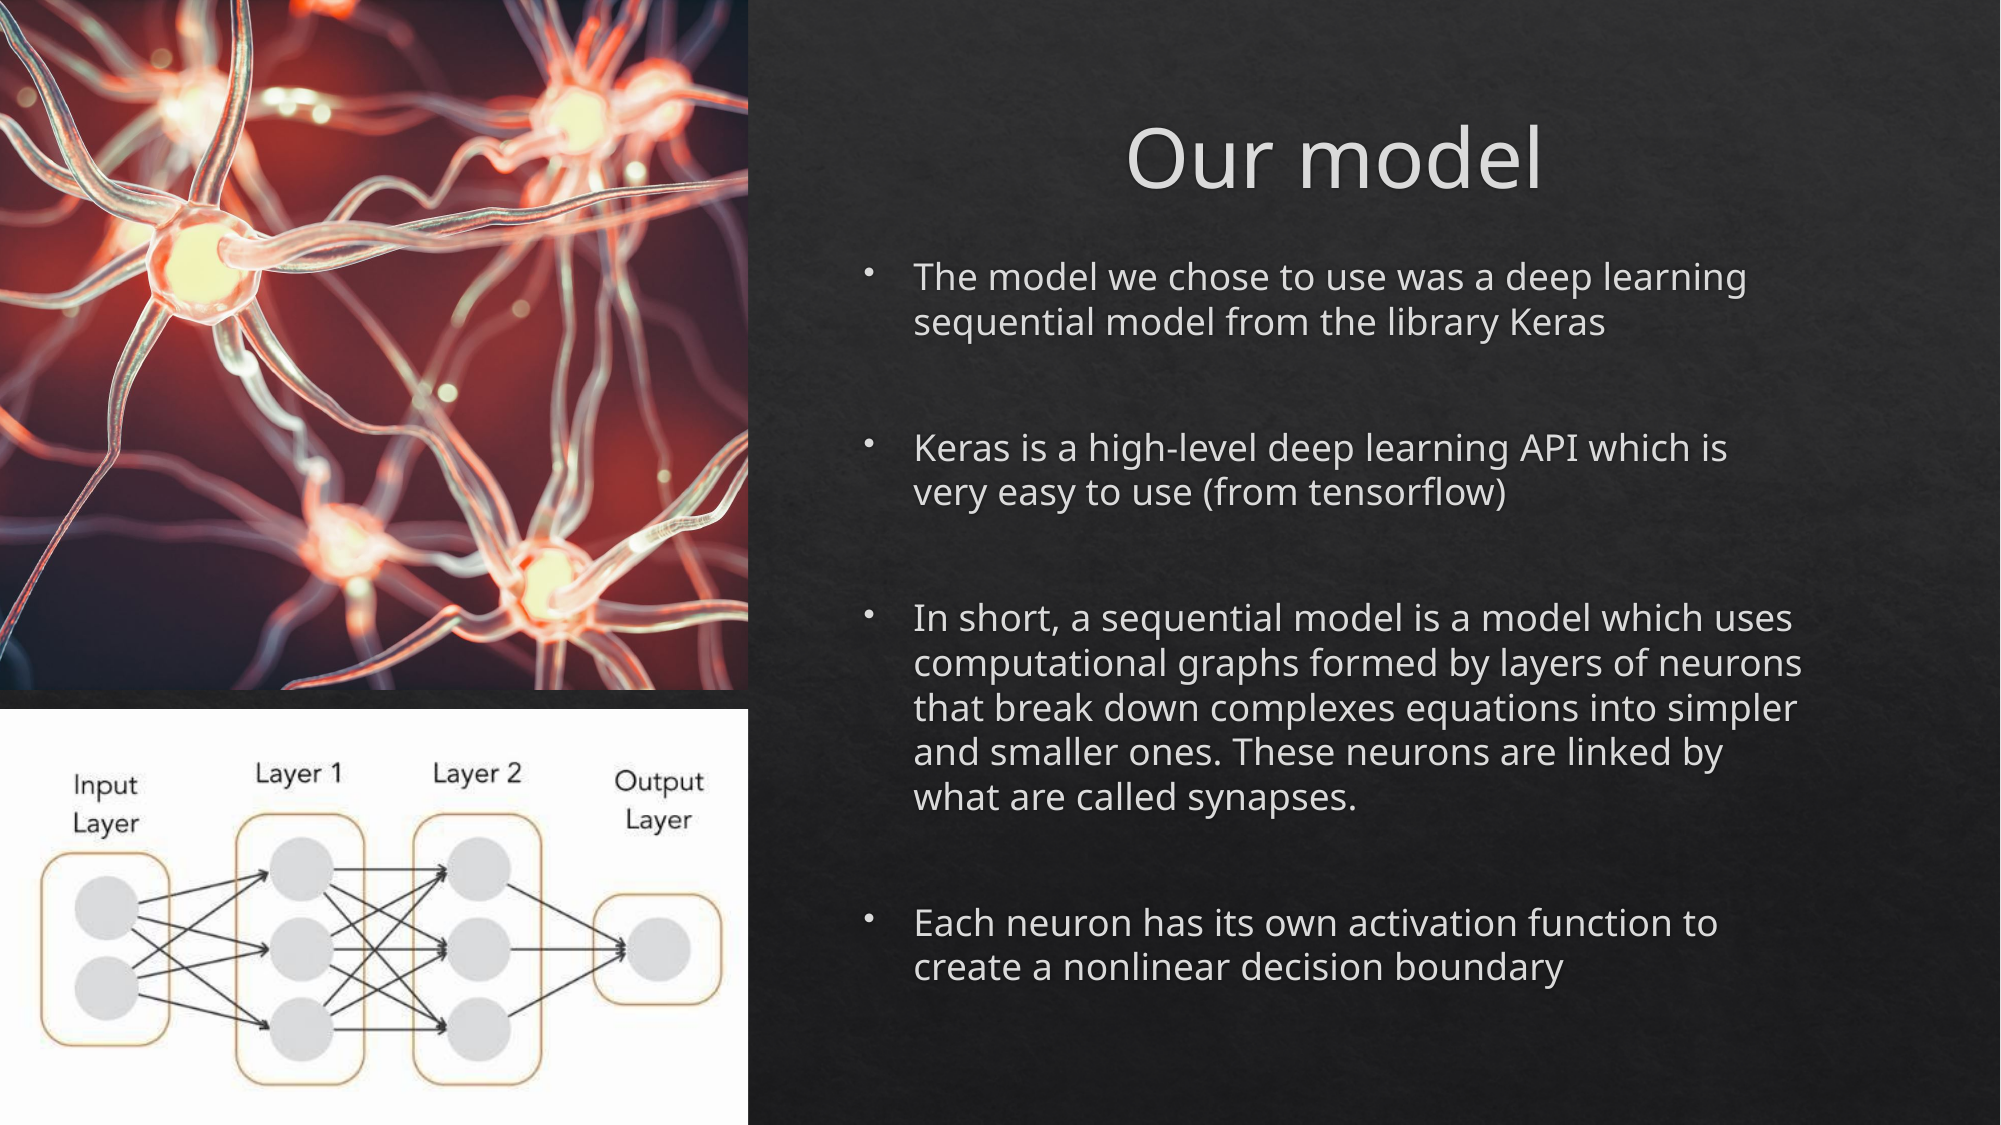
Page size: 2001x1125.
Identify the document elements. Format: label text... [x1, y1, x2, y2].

picture [0, 0, 749, 691]
list The model we chose to use was a deep learning sequential model from the library Keras Keras is a high-level deep learning API which is very easy to use (from tensorflow) In short, a sequential model is a model which uses computational graphs formed by layers of neurons that break down complexes equations into simpler and smaller ones. These neurons are linked by what are called synapses. Each neuron has its own activation function to create a nonlinear decision boundary [844, 246, 1825, 1004]
picture [0, 708, 749, 1125]
title Our model [844, 64, 1825, 242]
